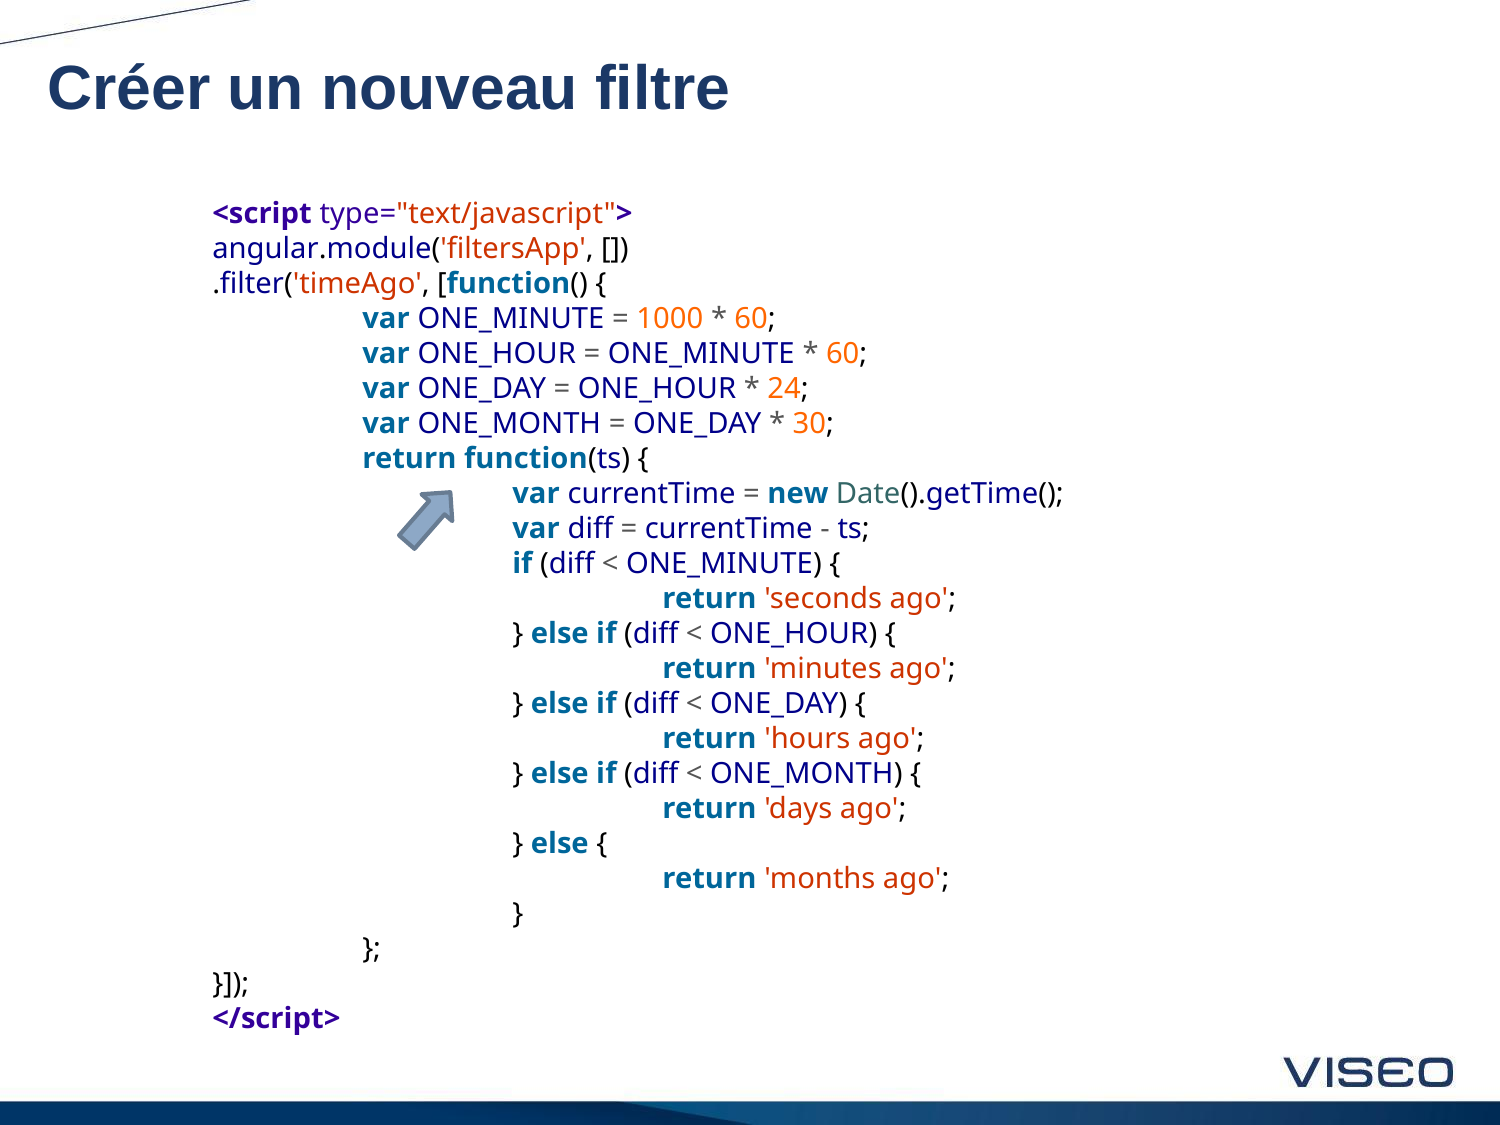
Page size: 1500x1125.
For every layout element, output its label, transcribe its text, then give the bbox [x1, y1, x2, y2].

text_box [397, 490, 455, 551]
picture [0, 0, 1500, 1125]
text_box <script type="text/javascript"> angular.module('filtersApp', []) .filter('timeAgo', [function() { var ONE_MINUTE = 1000 * 60; var ONE_HOUR = ONE_MINUTE * 60; var ONE_DAY = ONE_HOUR * 24; var ONE_MONTH = ONE_DAY * 30; return function(ts) { var currentTime = new Date().getTime(); var diff = currentTime - ts; if (diff < ONE_MINUTE) { return 'seconds ago'; } else if (diff < ONE_HOUR) { return 'minutes ago'; } else if (diff < ONE_DAY) { return 'hours ago'; } else if (diff < ONE_MONTH) { return 'days ago'; } else { return 'months ago'; } }; }]); </script> [197, 187, 1134, 1042]
title Créer un nouveau filtre [47, 47, 1453, 188]
